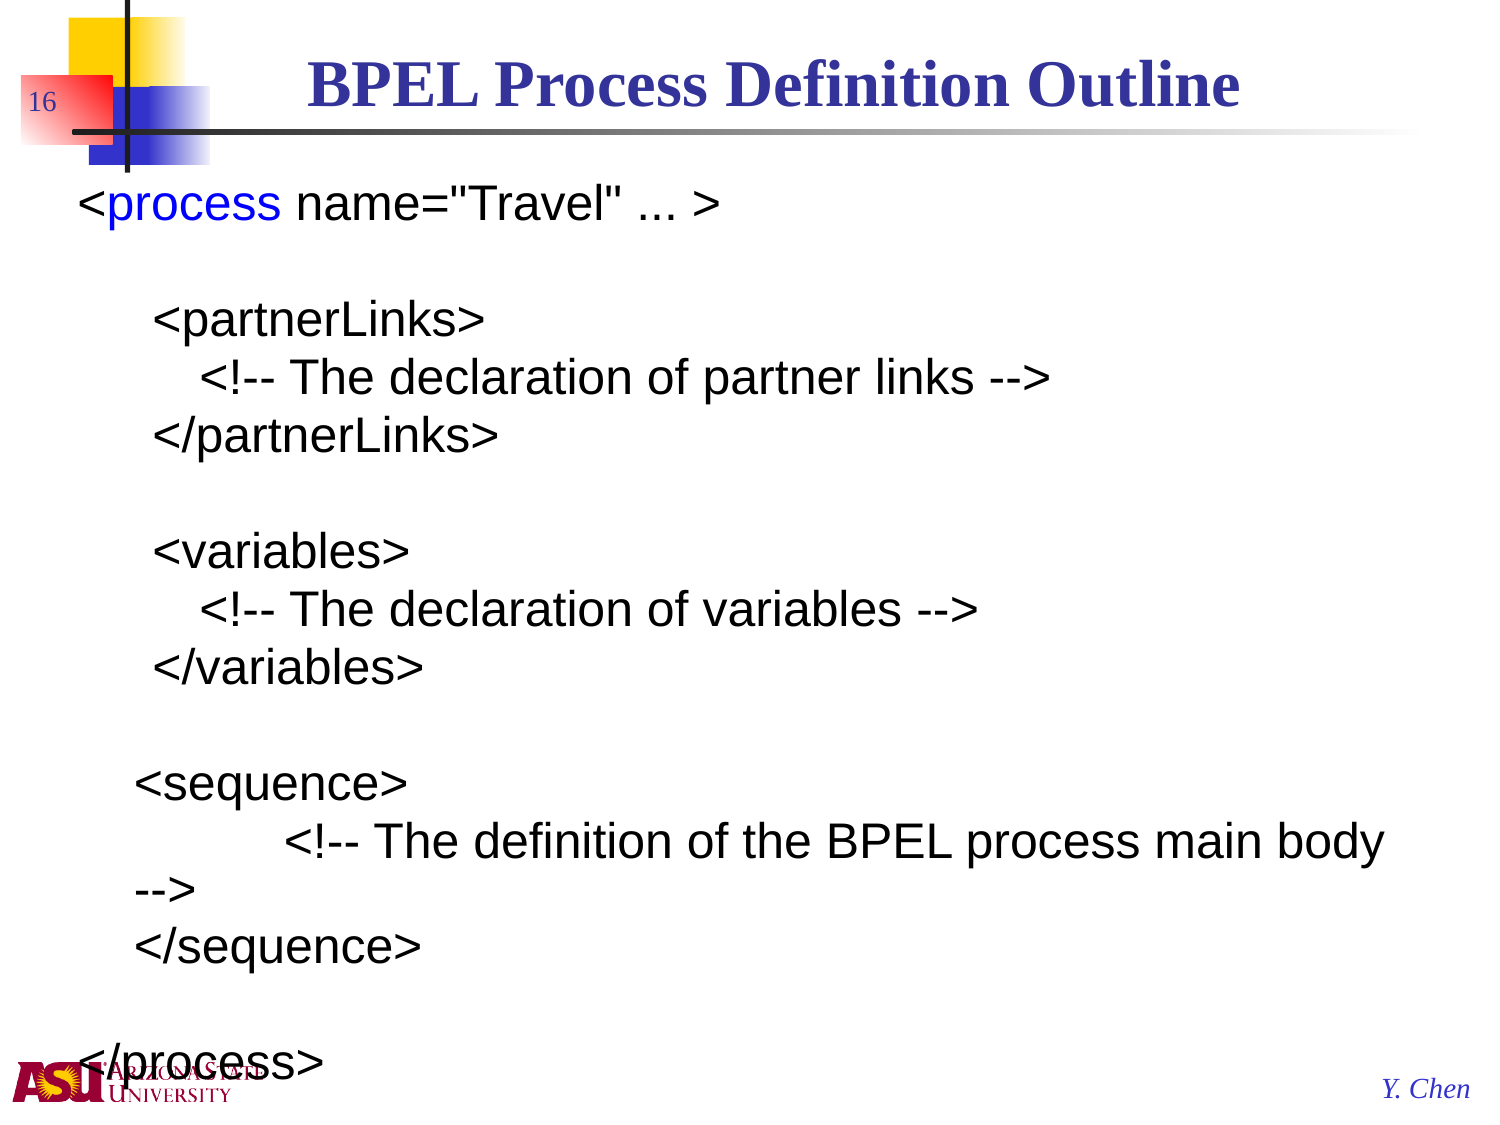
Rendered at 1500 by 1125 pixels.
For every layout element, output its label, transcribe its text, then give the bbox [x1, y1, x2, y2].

picture [12, 1062, 263, 1102]
slide_number 16 [12, 49, 131, 126]
list <process name="Travel" ... > <partnerLinks> <!-- The declaration of partner links --> </partnerLinks> <variables> <!-- The declaration of variables --> </variables> <sequence> <!-- The definition of the BPEL process main body --> </sequence> </process> [62, 174, 1438, 1075]
title BPEL Process Definition Outline [237, 24, 1313, 128]
